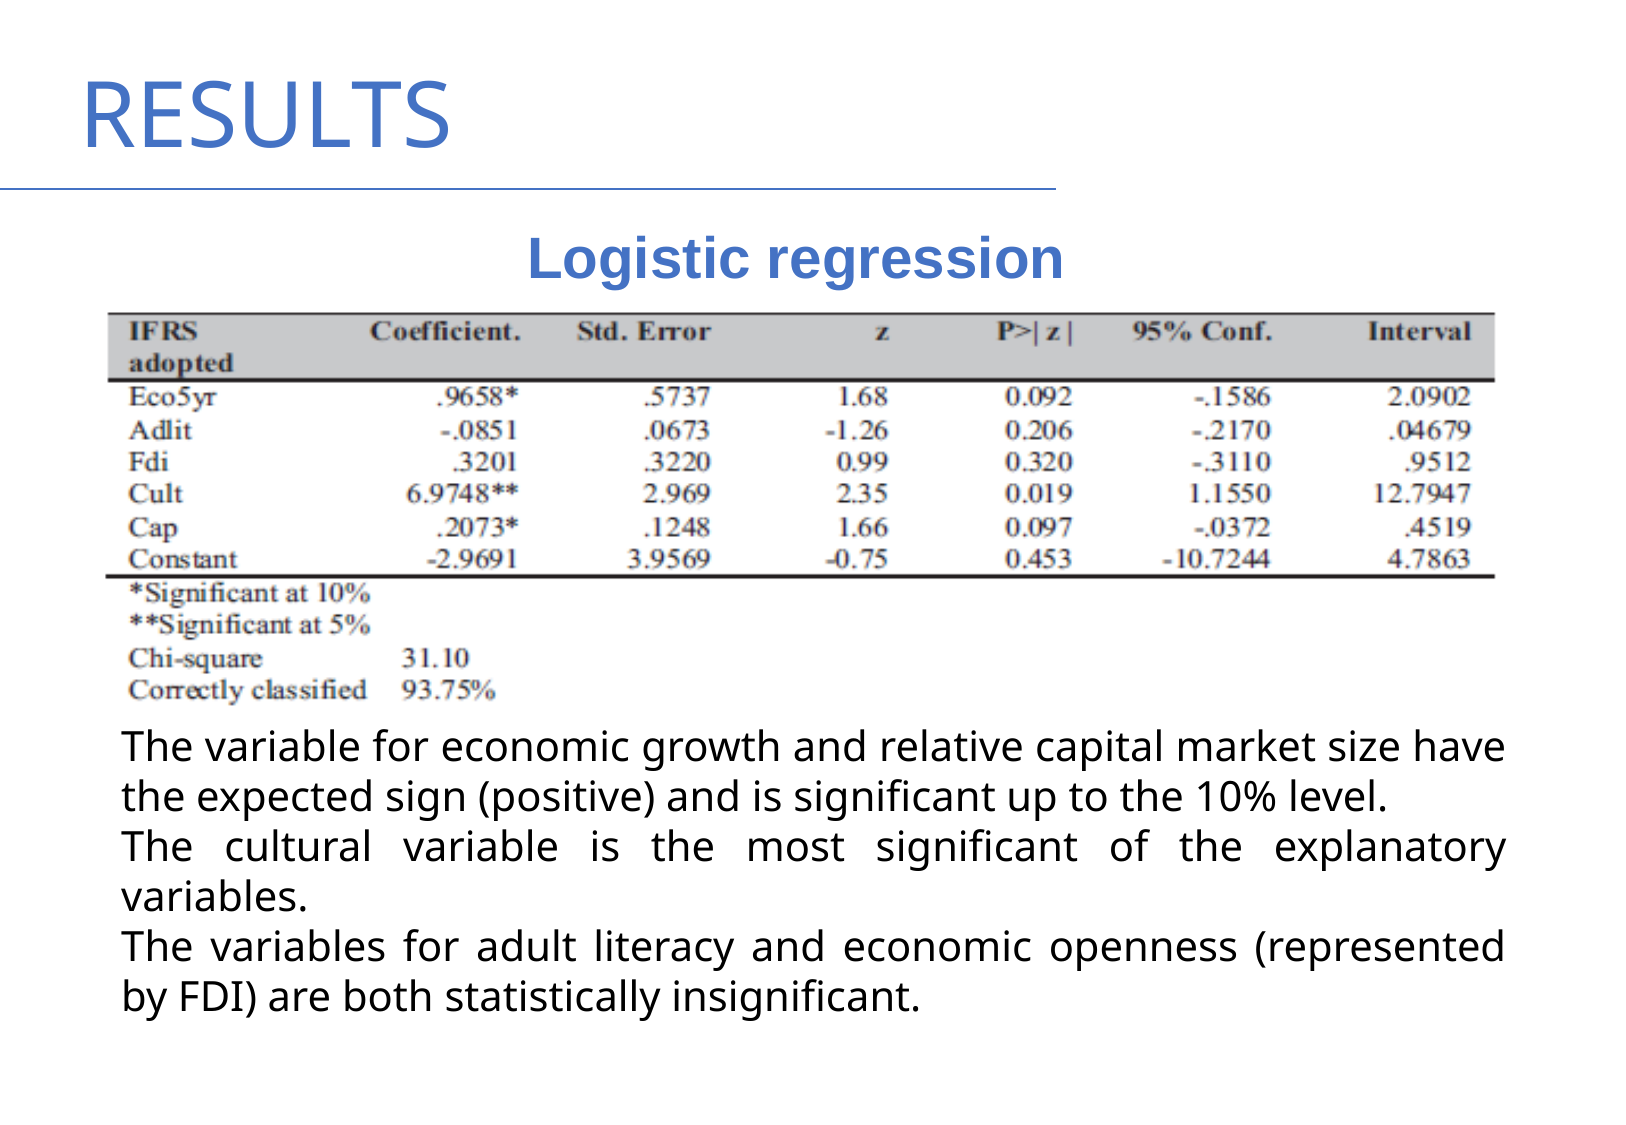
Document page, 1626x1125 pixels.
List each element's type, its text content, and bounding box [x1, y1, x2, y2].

list RESULTS [64, 48, 1371, 156]
text_box The variable for economic growth and relative capital market size have the expected sign (positive) and is significant up to the 10% level. The cultural variable is the most significant of the explanatory variables. The variables for adult literacy and economic openness (represented by FDI) are both statistically insignificant. [106, 711, 1522, 1027]
picture [103, 309, 1501, 712]
text_box Logistic regression [78, 212, 1515, 348]
